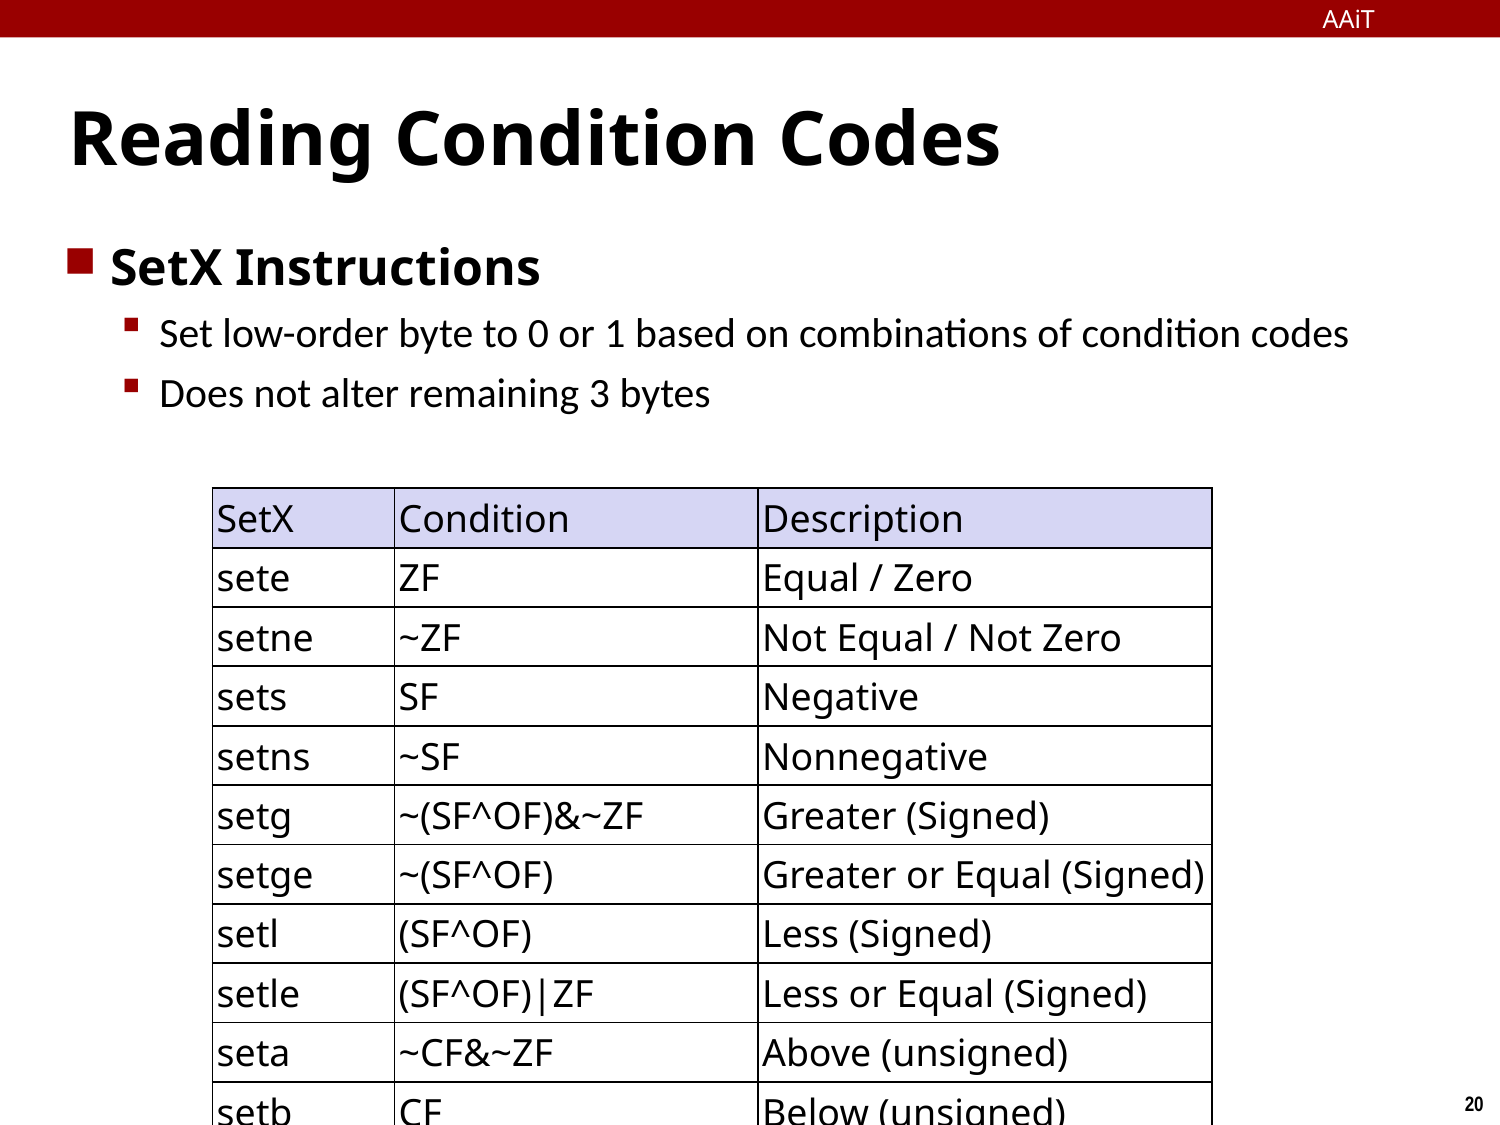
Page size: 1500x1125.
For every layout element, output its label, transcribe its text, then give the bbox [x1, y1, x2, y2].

table_cell Not Equal / Not Zero [759, 608, 1211, 665]
table_cell Equal / Zero [759, 549, 1211, 606]
list SetX Instructions Set low-order byte to 0 or 1 based on combinations of condition codes Does not alter remaining 3 bytes [62, 228, 1438, 1122]
table_cell CF [395, 1083, 757, 1125]
table_cell Negative [759, 667, 1211, 725]
table_cell setns [213, 727, 394, 784]
text_box [0, 0, 1500, 38]
text_box AAiT [1322, 3, 1500, 33]
table_cell setl [213, 905, 394, 962]
table_cell seta [213, 1023, 394, 1081]
table_cell sets [213, 667, 394, 725]
table_cell ZF [395, 549, 757, 606]
table_cell Greater (Signed) [759, 786, 1211, 844]
table_cell setge [213, 845, 394, 903]
table_cell setle [213, 964, 394, 1022]
table_cell ~SF [395, 727, 757, 784]
table_cell setb [213, 1083, 394, 1125]
table_cell Less (Signed) [759, 905, 1211, 962]
table_header Description [759, 489, 1211, 547]
table_cell Less or Equal (Signed) [759, 964, 1211, 1022]
table_cell (SF^OF)|ZF [395, 964, 757, 1022]
table_cell setg [213, 786, 394, 844]
table_cell Nonnegative [759, 727, 1211, 784]
table_cell Above (unsigned) [759, 1023, 1211, 1081]
table_header Condition [395, 489, 757, 547]
table_cell sete [213, 549, 394, 606]
table_cell Below (unsigned) [759, 1083, 1211, 1125]
table_header SetX [213, 489, 394, 547]
table_cell (SF^OF) [395, 905, 757, 962]
table_cell Greater or Equal (Signed) [759, 845, 1211, 903]
table_cell setne [213, 608, 394, 665]
table_cell ~(SF^OF) [395, 845, 757, 903]
table_cell ~ZF [395, 608, 757, 665]
table_cell ~CF&~ZF [395, 1023, 757, 1081]
table_cell ~(SF^OF)&~ZF [395, 786, 757, 844]
table_cell SF [395, 667, 757, 725]
title Reading Condition Codes [62, 41, 1438, 228]
